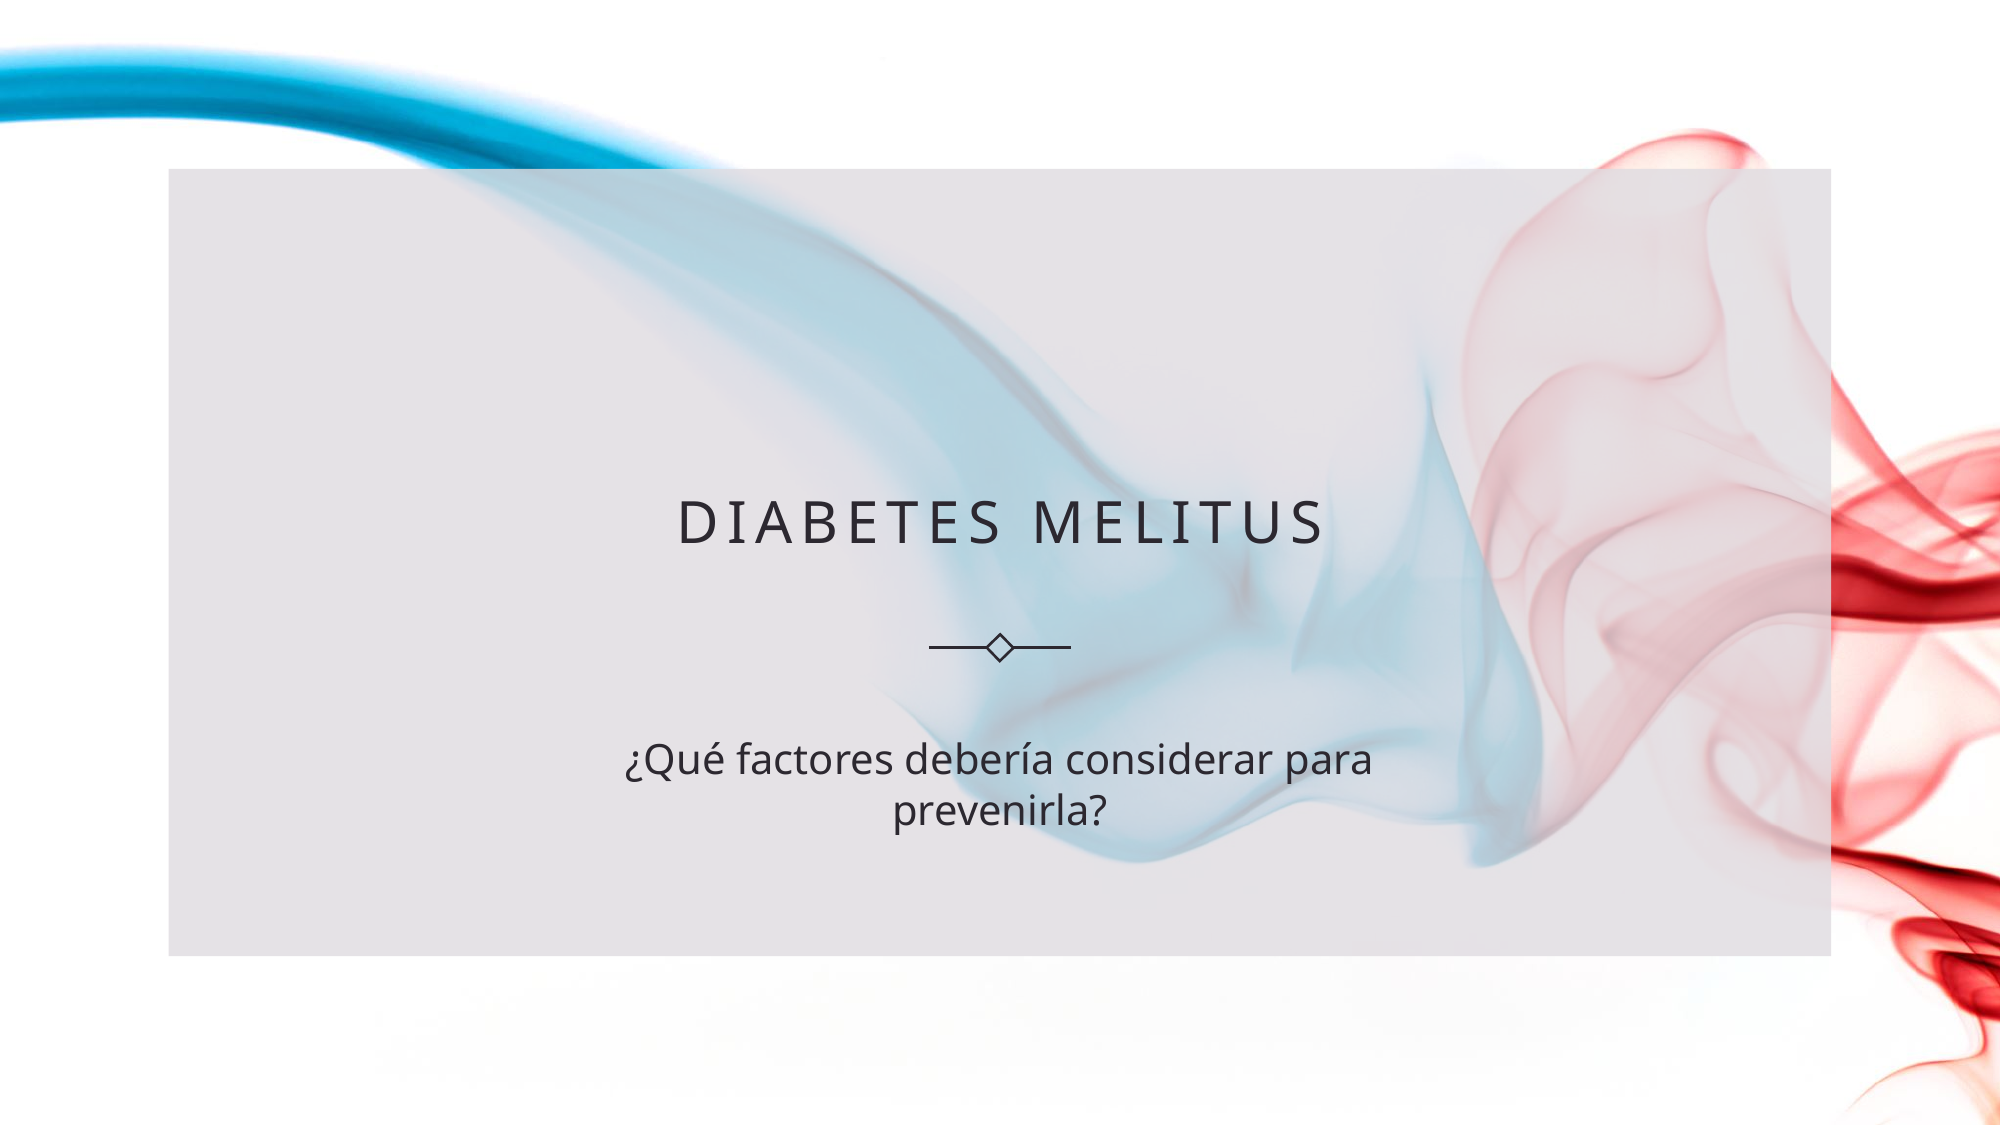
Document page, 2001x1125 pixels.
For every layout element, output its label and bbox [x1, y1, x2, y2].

picture [0, 0, 2000, 1125]
text_box [928, 638, 1072, 658]
